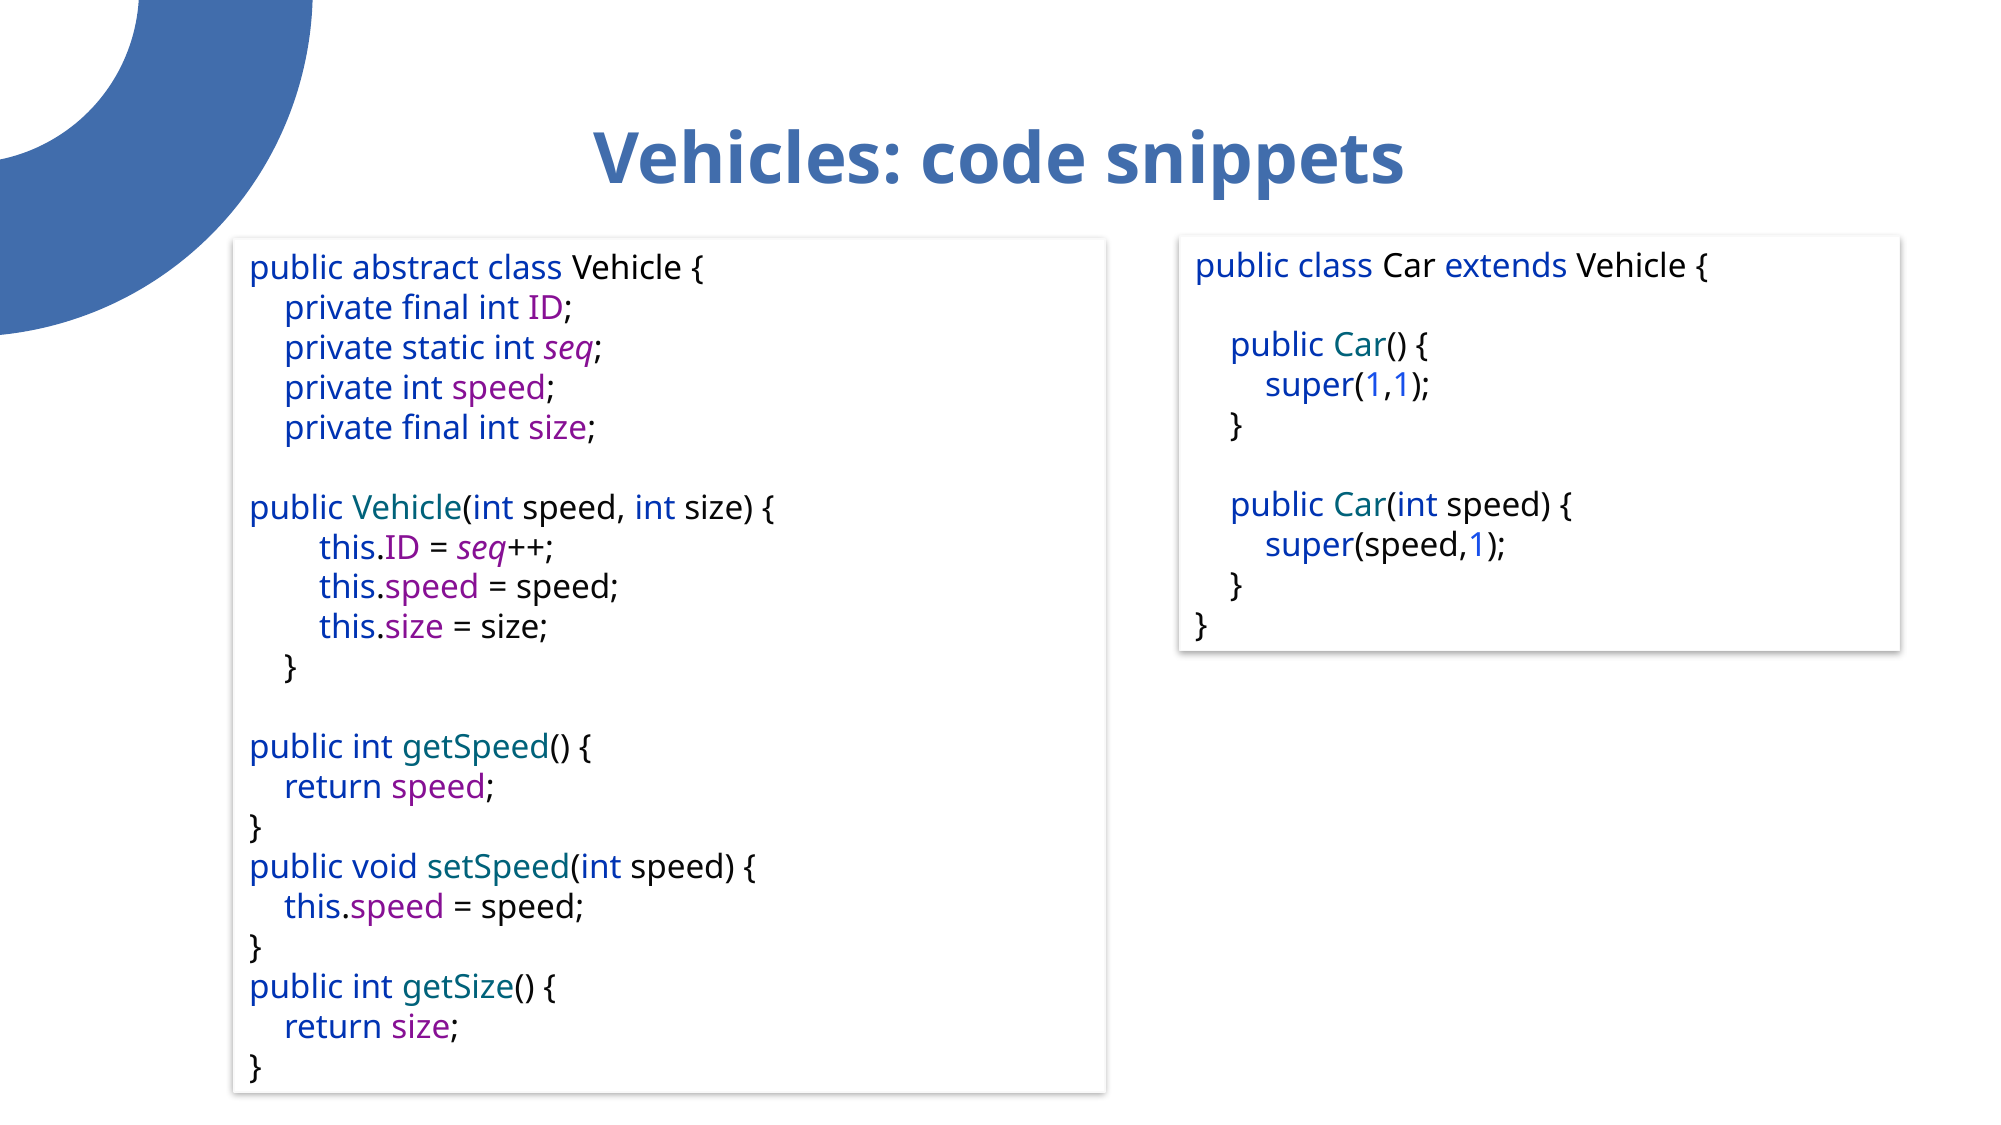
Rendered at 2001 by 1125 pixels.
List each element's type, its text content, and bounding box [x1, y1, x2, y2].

title Vehicles: code snippets [157, 97, 1843, 223]
text_box public class Car extends Vehicle { public Car() { super(1,1); } public Car(int speed) { super(speed,1); } } [1179, 235, 1900, 651]
text_box public abstract class Vehicle { private final int ID; private static int seq; private int speed; private final int size; public Vehicle(int speed, int size) { this.ID = seq++; this.speed = speed; this.size = size; } public int getSpeed() { return speed; } public void setSpeed(int speed) { this.speed = speed; } public int getSize() { return size; } [233, 238, 1106, 1093]
